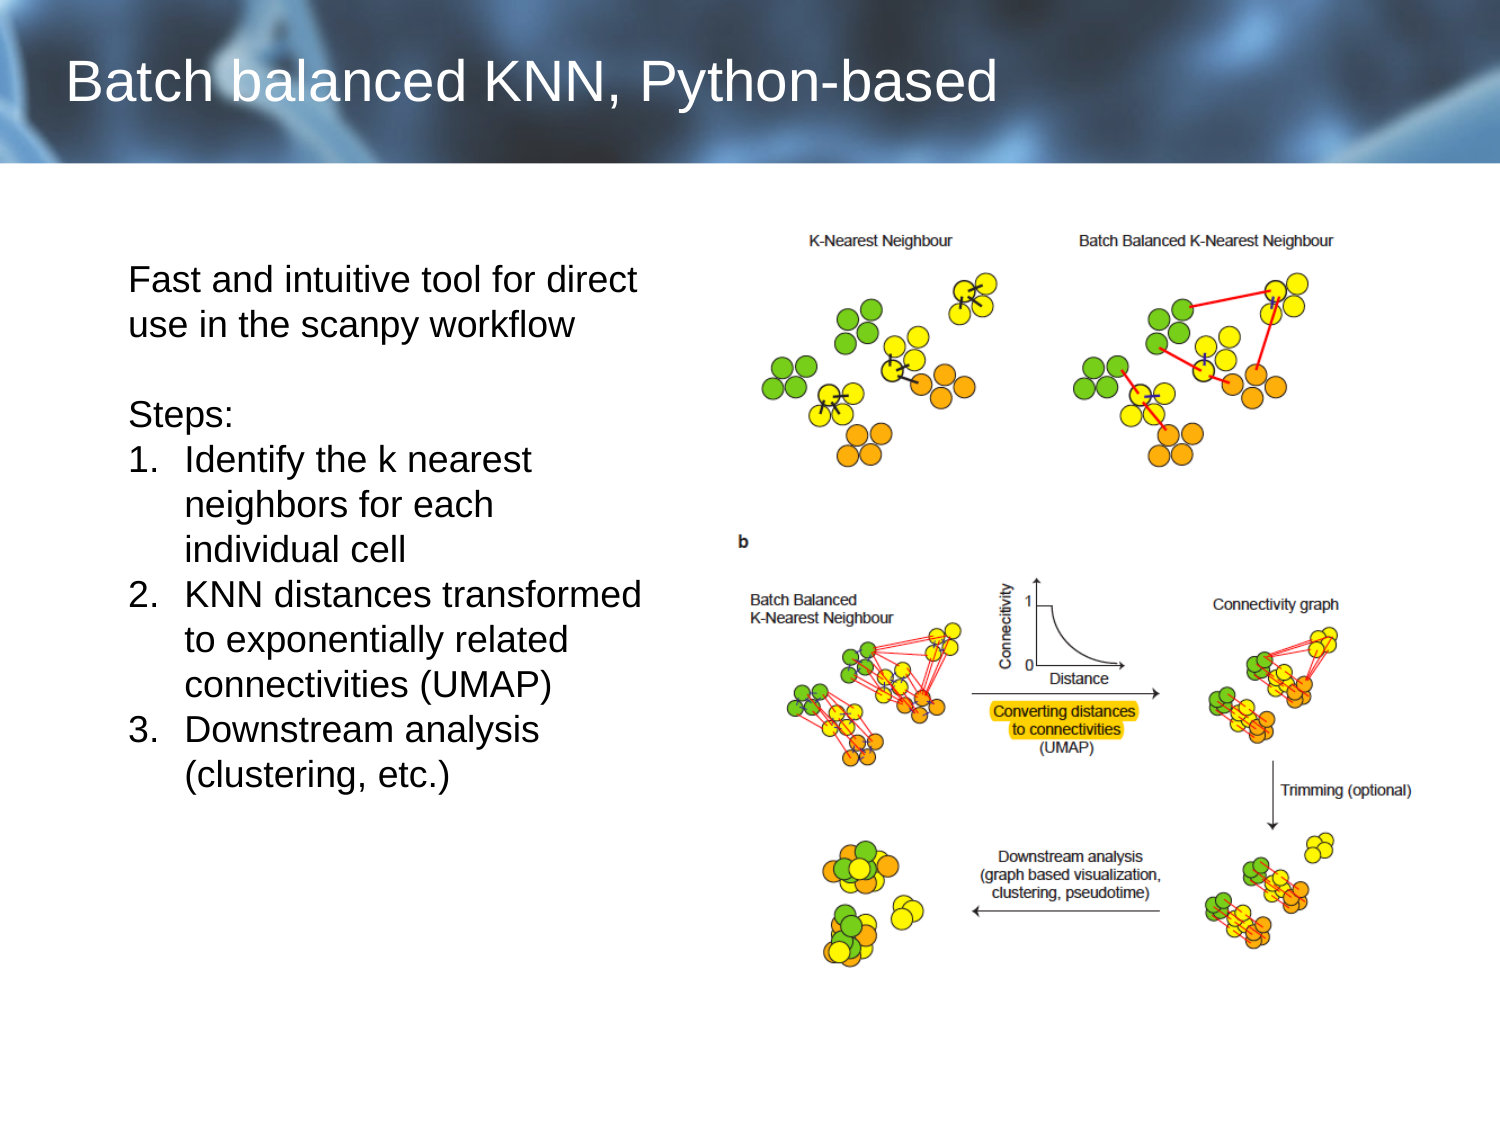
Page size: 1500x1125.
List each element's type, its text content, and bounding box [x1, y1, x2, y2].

title After limma correction [0, 0, 1500, 163]
picture [697, 217, 1473, 969]
title Batch balanced KNN, Python-based [50, 26, 1450, 139]
text_box Fast and intuitive tool for direct use in the scanpy workflow Steps: Identify the k nearest neighbors for each individual cell KNN distances transformed to exponentially related connectivities (UMAP) Downstream analysis (clustering, etc.) [113, 247, 671, 803]
